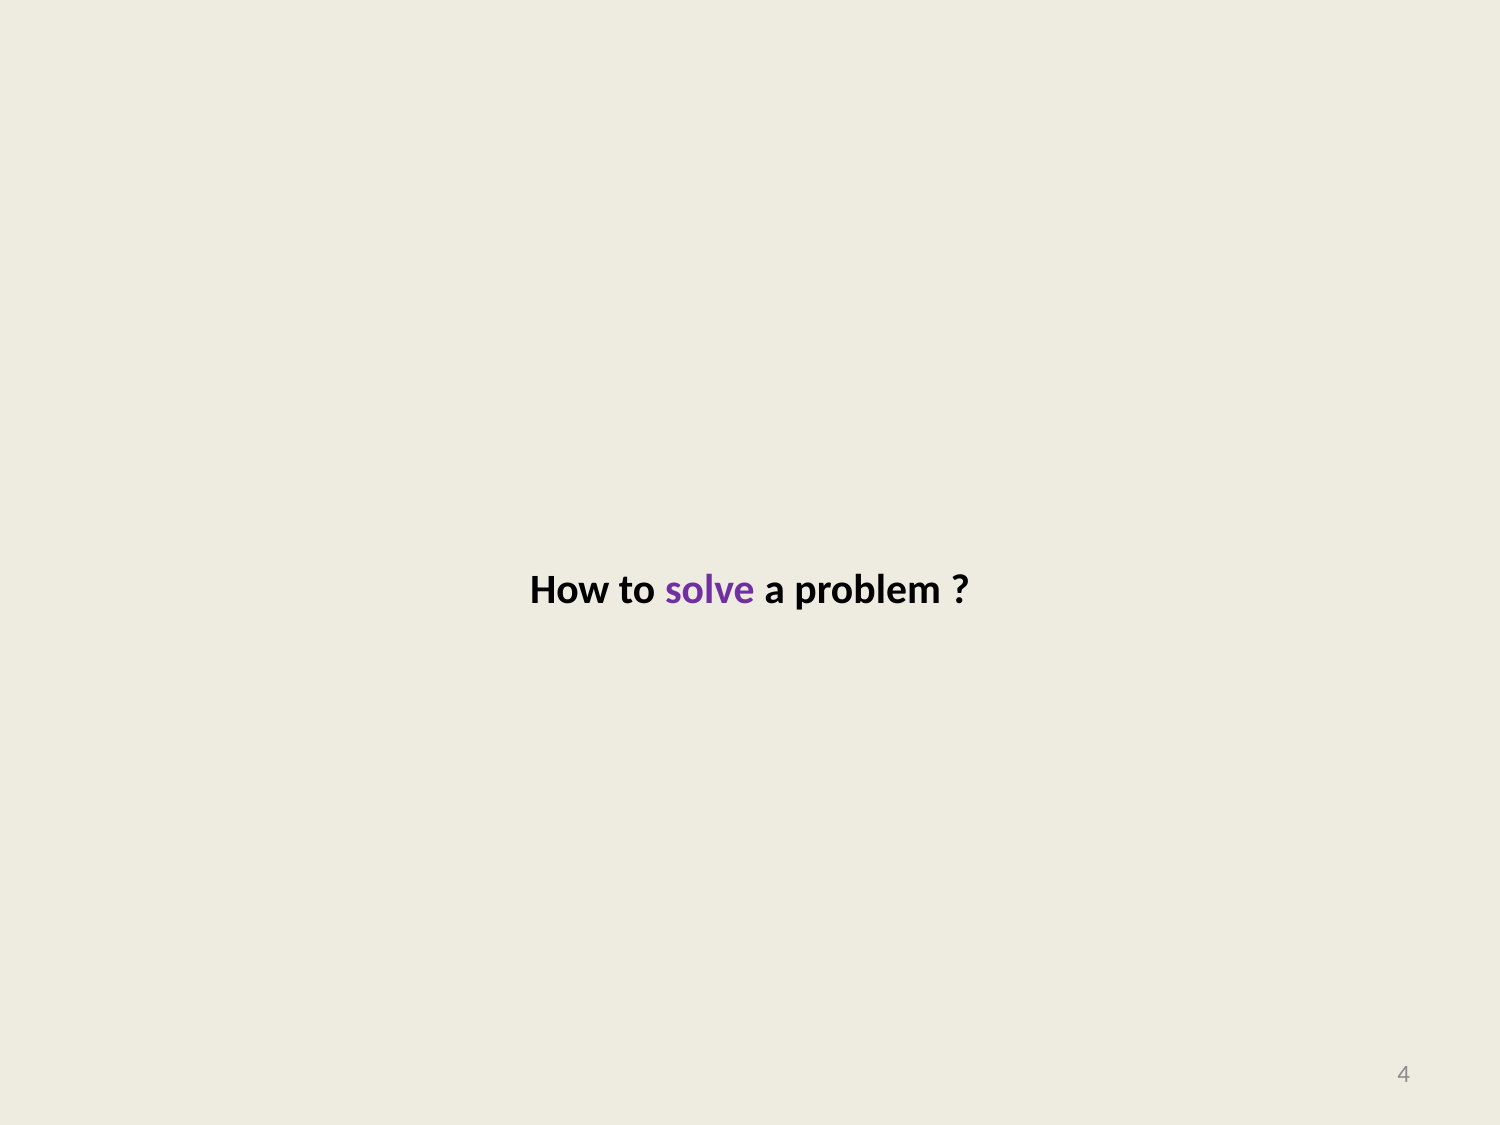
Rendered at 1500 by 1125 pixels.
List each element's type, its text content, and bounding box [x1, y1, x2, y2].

slide_number 4 [1074, 1042, 1425, 1103]
list How to solve a problem ? [75, 262, 1425, 1005]
